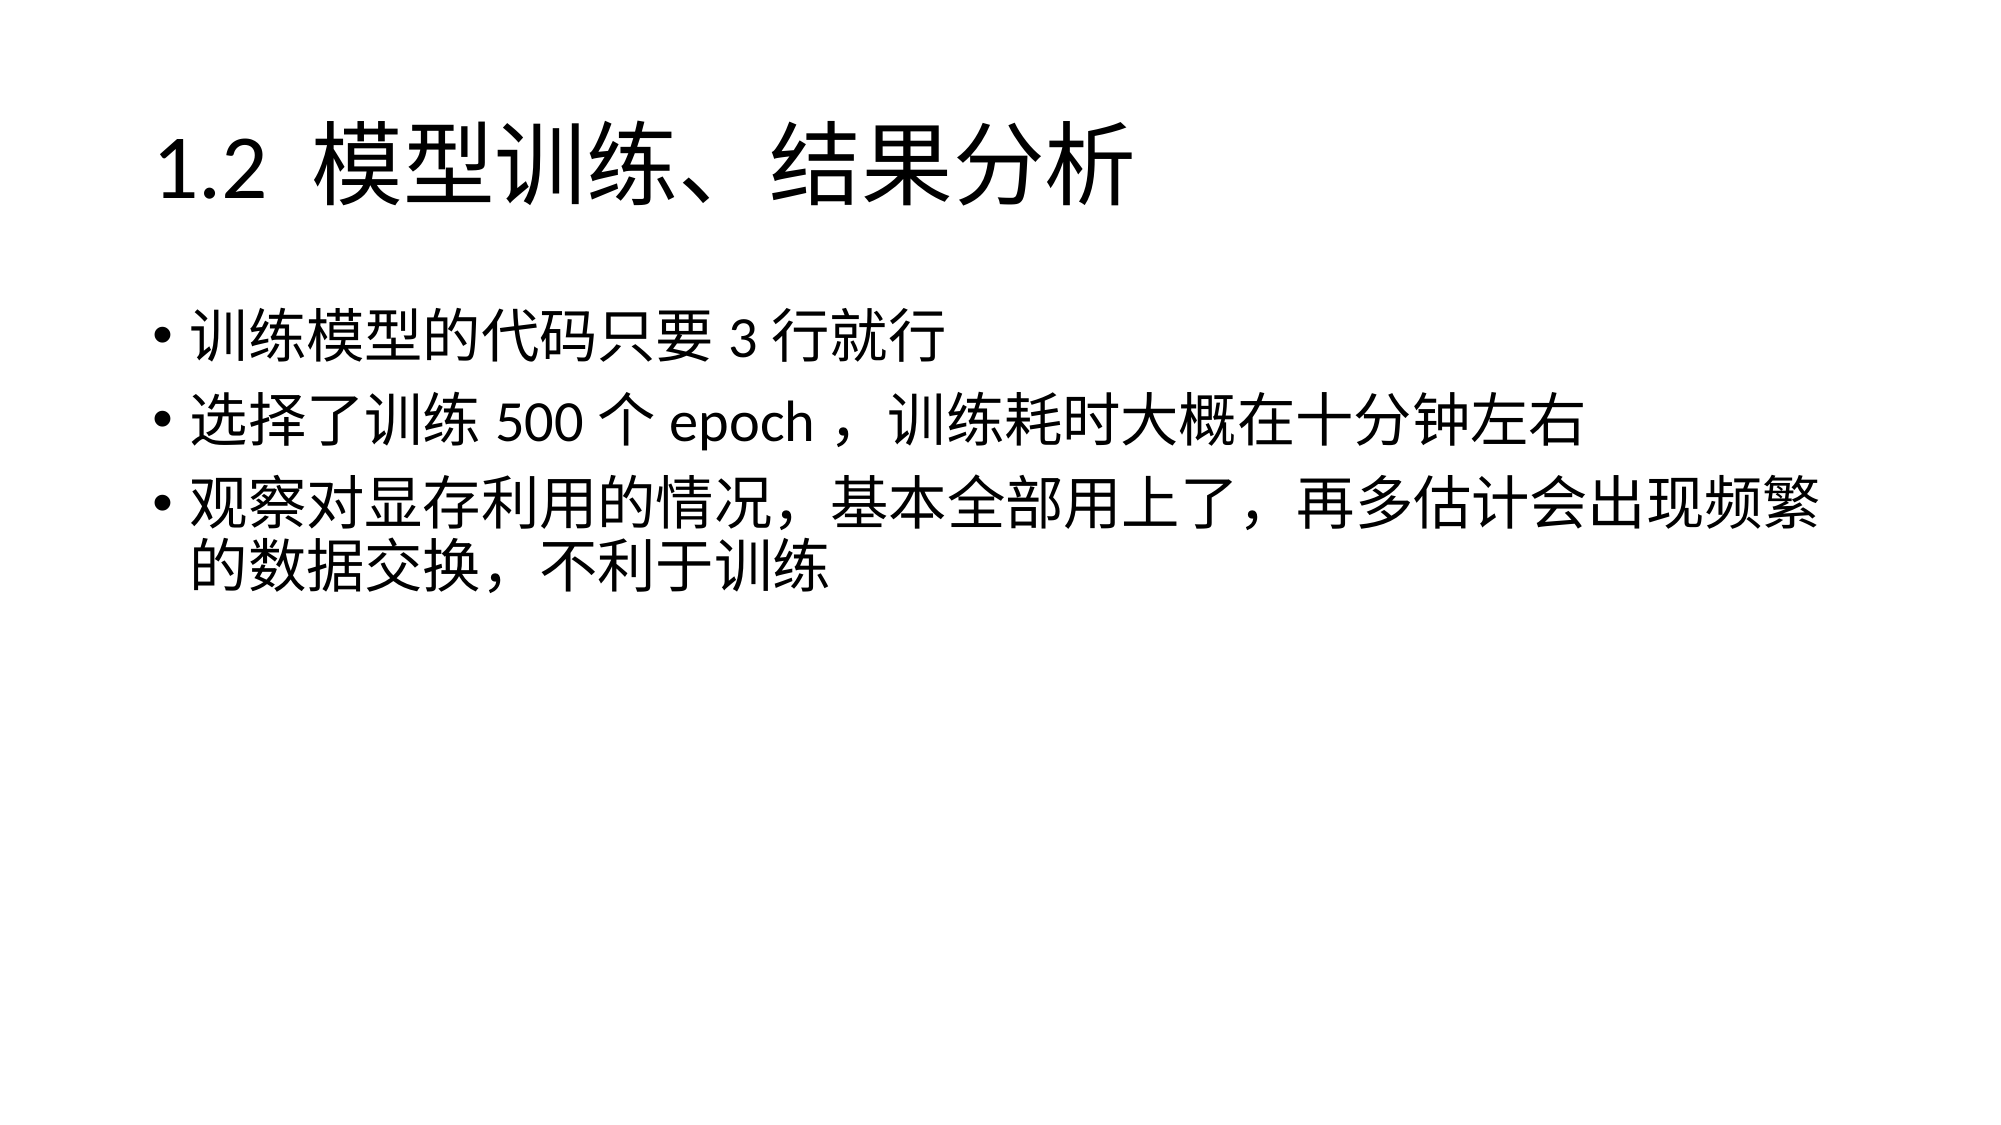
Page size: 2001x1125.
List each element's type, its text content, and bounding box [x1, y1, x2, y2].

list 训练模型的代码只要3行就行 选择了训练500个epoch，训练耗时大概在十分钟左右 观察对显存利用的情况，基本全部用上了，再多估计会出现频繁的数据交换，不利于训练 [137, 299, 1863, 1014]
title 1.2 模型训练、结果分析 [137, 59, 1863, 278]
